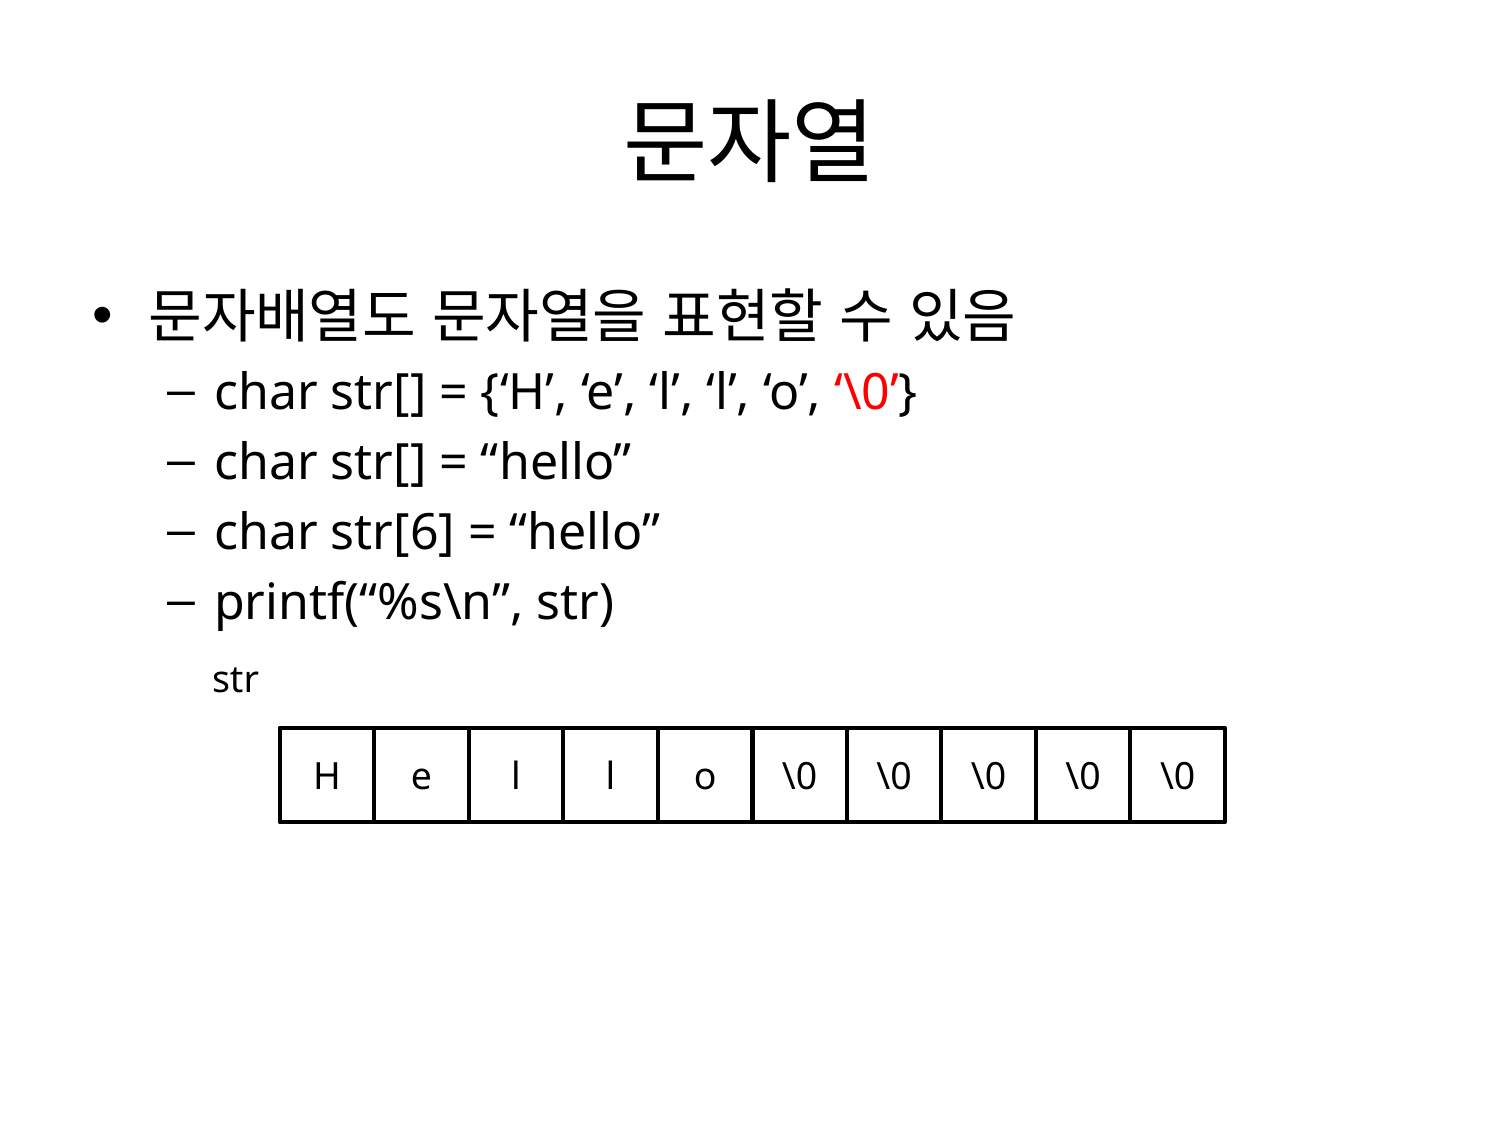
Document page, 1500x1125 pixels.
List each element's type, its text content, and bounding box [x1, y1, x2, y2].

text_box \0 [939, 726, 1034, 824]
text_box str [197, 647, 280, 708]
text_box \0 [1034, 726, 1128, 824]
list 문자배열도 문자열을 표현할 수 있음 char str[] = {‘H’, ‘e’, ‘l’, ‘l’, ‘o’, ‘\0’} char str[] = “hello” char str[6] = “hello” printf(“%s\n”, str) [77, 272, 1428, 1015]
text_box \0 [845, 726, 939, 824]
title 문자열 [75, 45, 1425, 233]
text_box \0 [1128, 726, 1227, 824]
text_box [279, 727, 848, 823]
